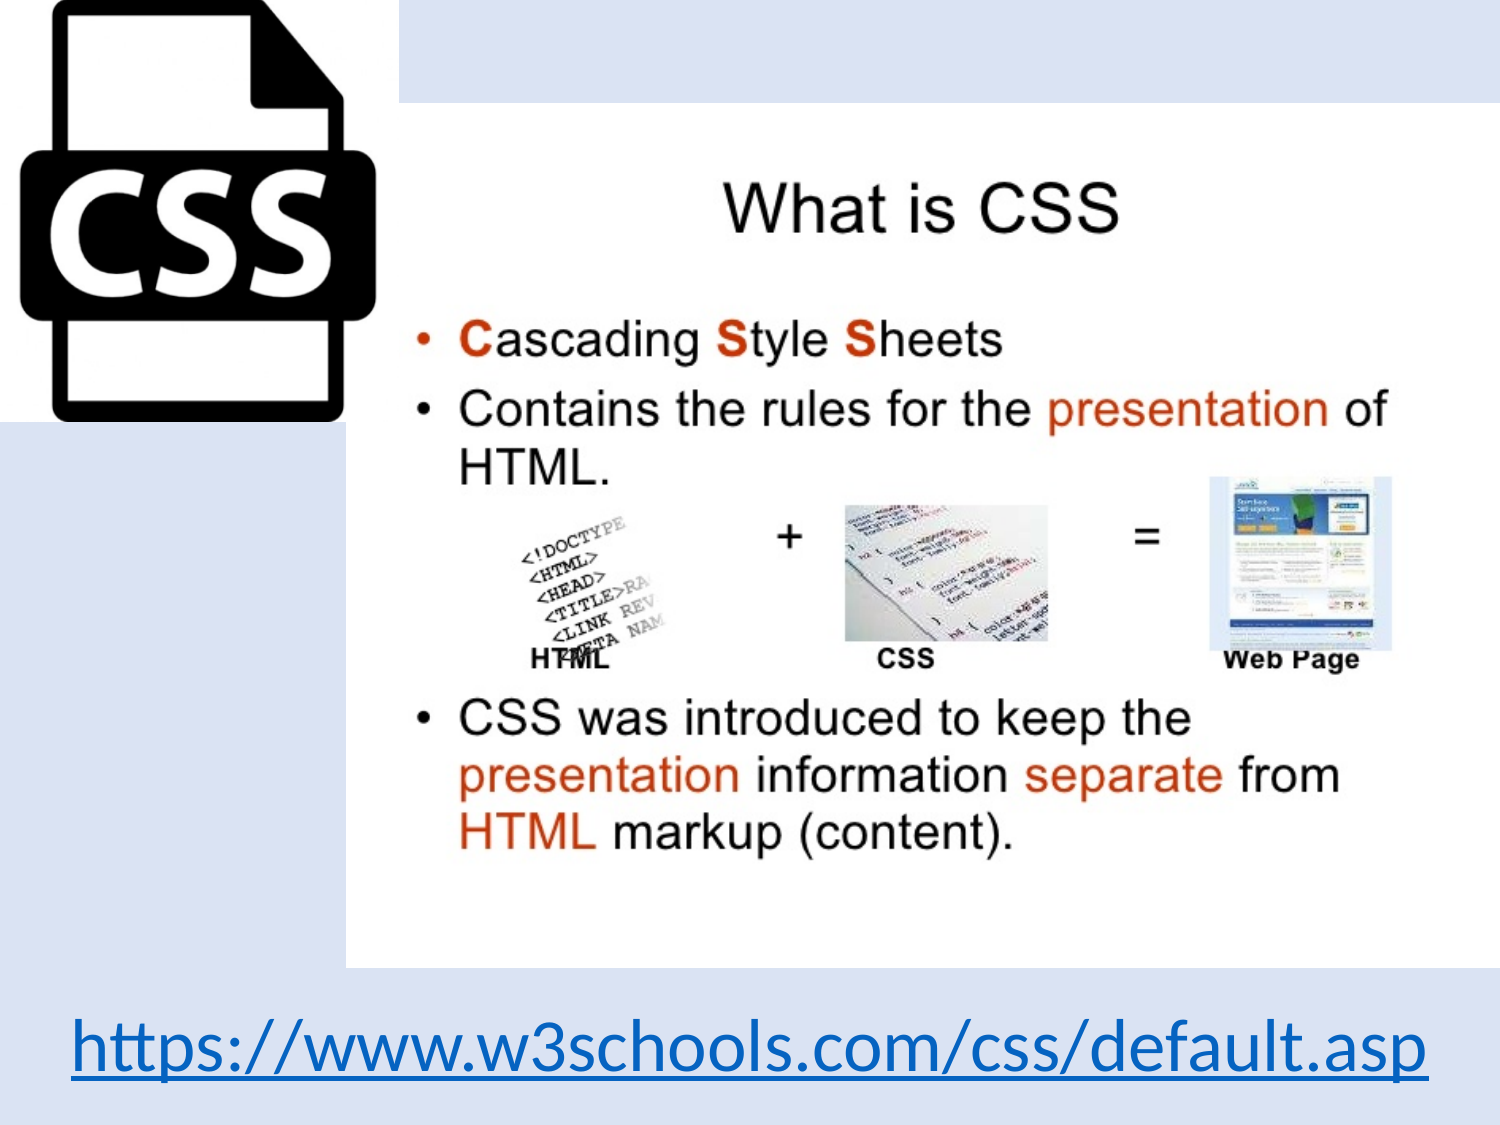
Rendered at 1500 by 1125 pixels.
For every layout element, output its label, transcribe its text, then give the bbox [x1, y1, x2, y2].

text_box https://www.w3schools.com/css/default.asp [0, 988, 1500, 1125]
picture [0, 0, 1500, 968]
